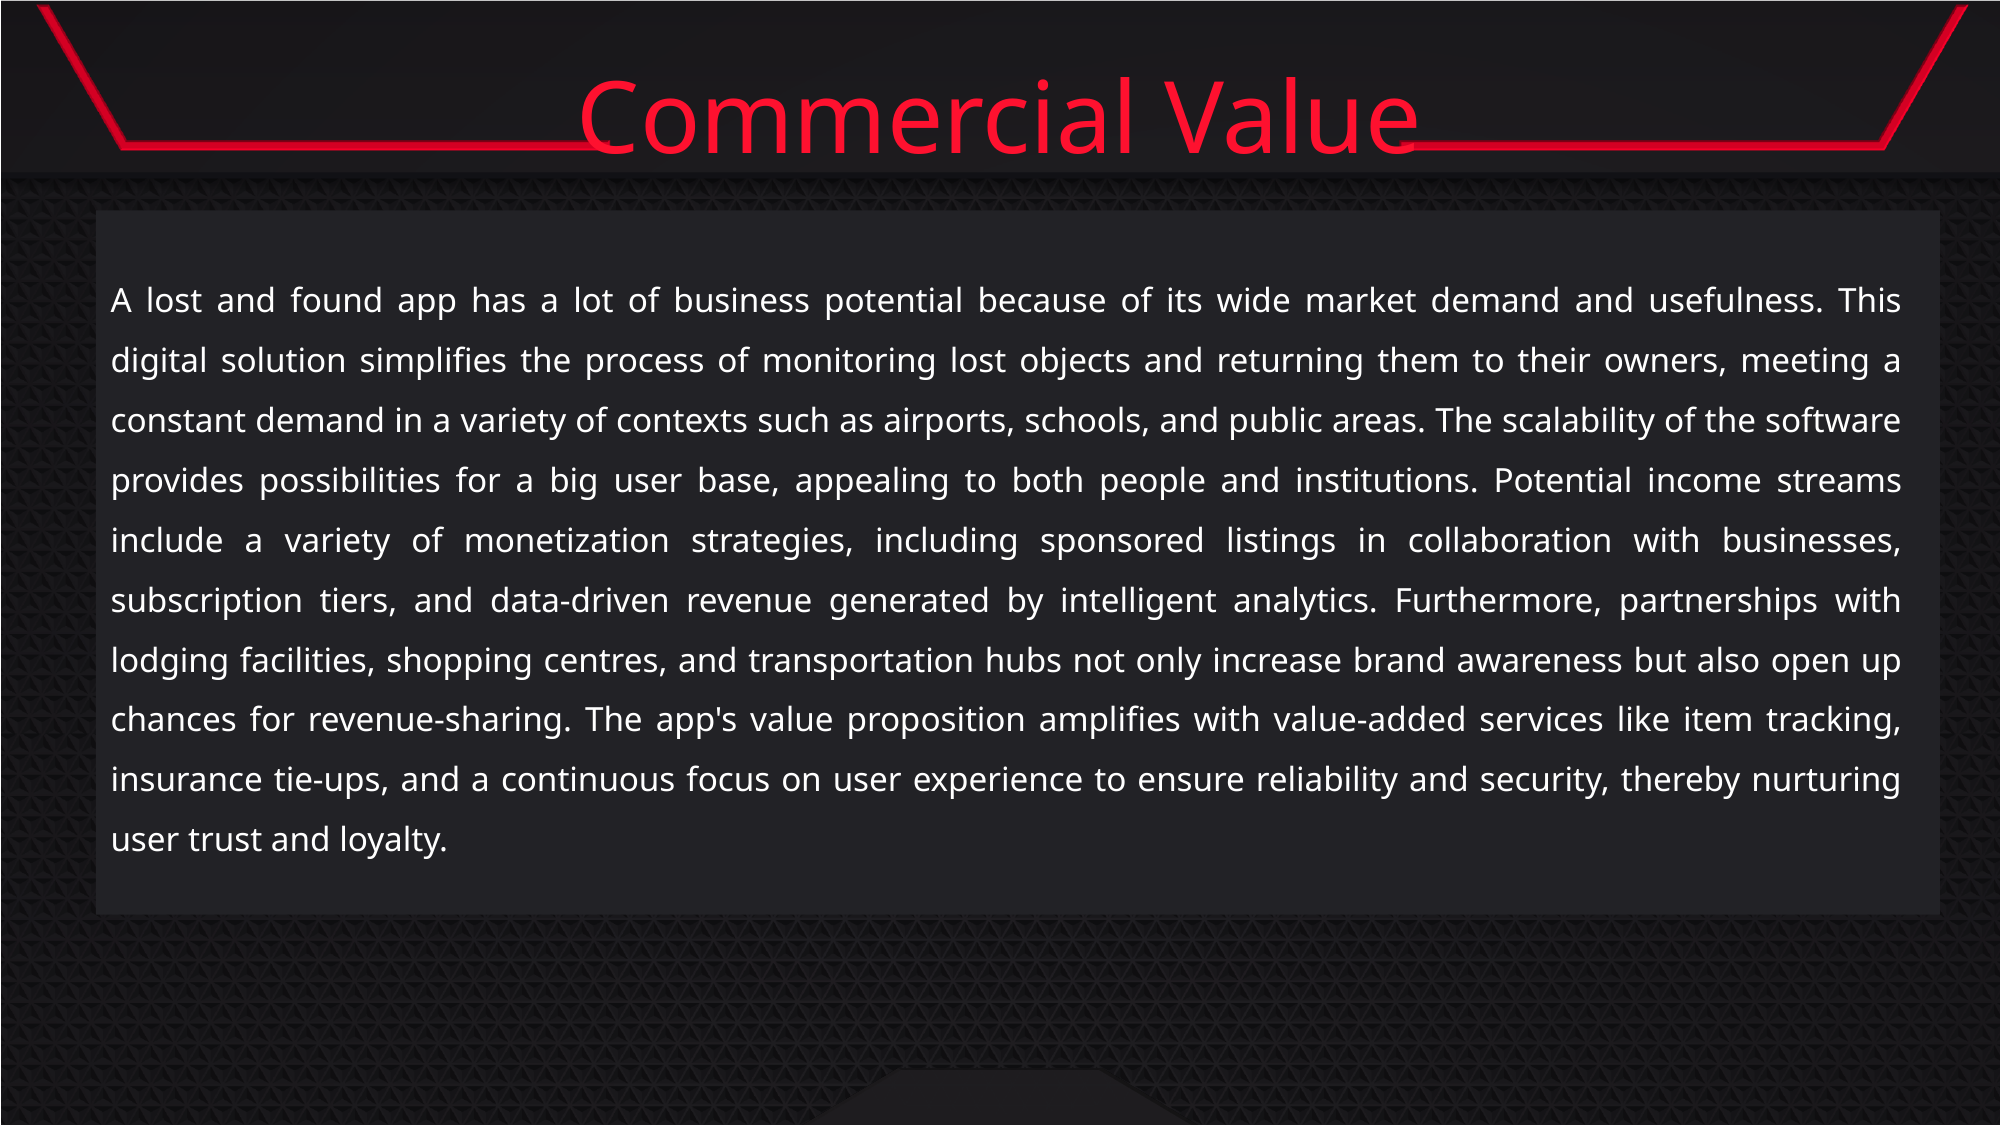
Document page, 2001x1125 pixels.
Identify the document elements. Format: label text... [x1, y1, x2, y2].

text_box A lost and found app has a lot of business potential because of its wide market demand and usefulness. This digital solution simplifies the process of monitoring lost objects and returning them to their owners, meeting a constant demand in a variety of contexts such as airports, schools, and public areas. The scalability of the software provides possibilities for a big user base, appealing to both people and institutions. Potential income streams include a variety of monetization strategies, including sponsored listings in collaboration with businesses, subscription tiers, and data-driven revenue generated by intelligent analytics. Furthermore, partnerships with lodging facilities, shopping centres, and transportation hubs not only increase brand awareness but also open up chances for revenue-sharing. The app's value proposition amplifies with value-added services like item tracking, insurance tie-ups, and a continuous focus on user experience to ensure reliability and security, thereby nurturing user trust and loyalty. [95, 252, 1921, 866]
text_box Commercial Value [105, 45, 1895, 181]
picture [3, 2, 2000, 1125]
text_box [95, 210, 1940, 915]
